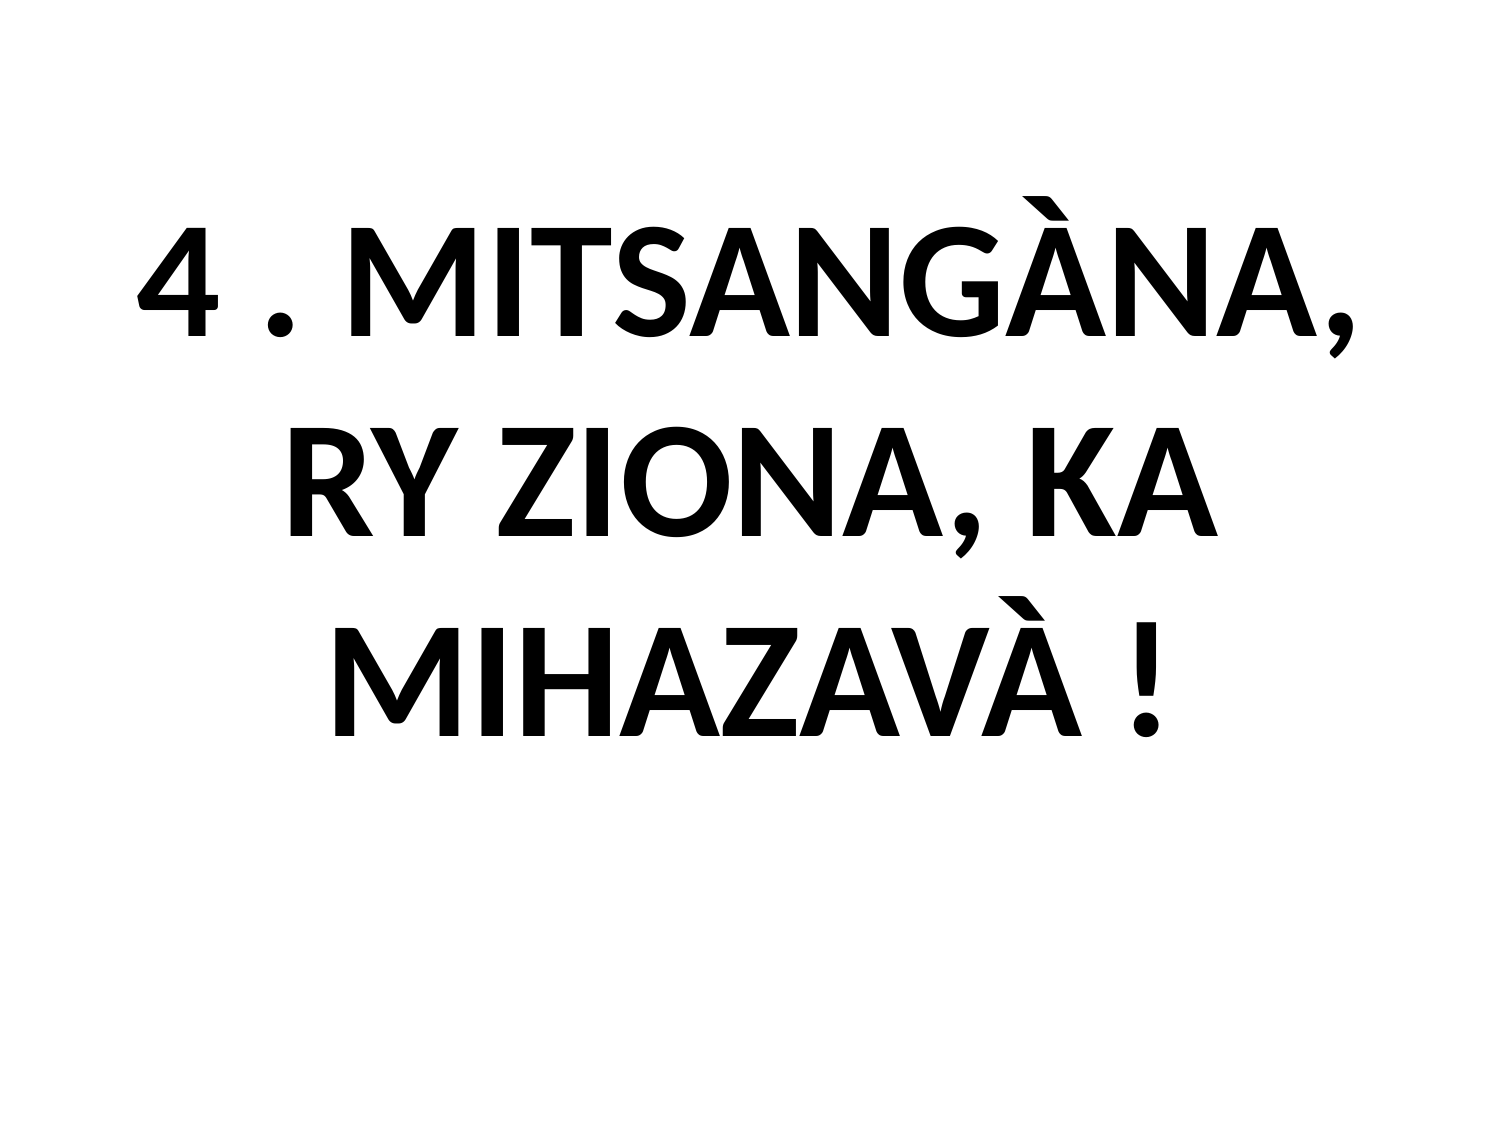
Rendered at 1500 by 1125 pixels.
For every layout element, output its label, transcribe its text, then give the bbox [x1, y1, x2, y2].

title 4 . MITSANGÀNA, RY ZIONA, KA MIHAZAVÀ ! [112, 349, 1388, 591]
